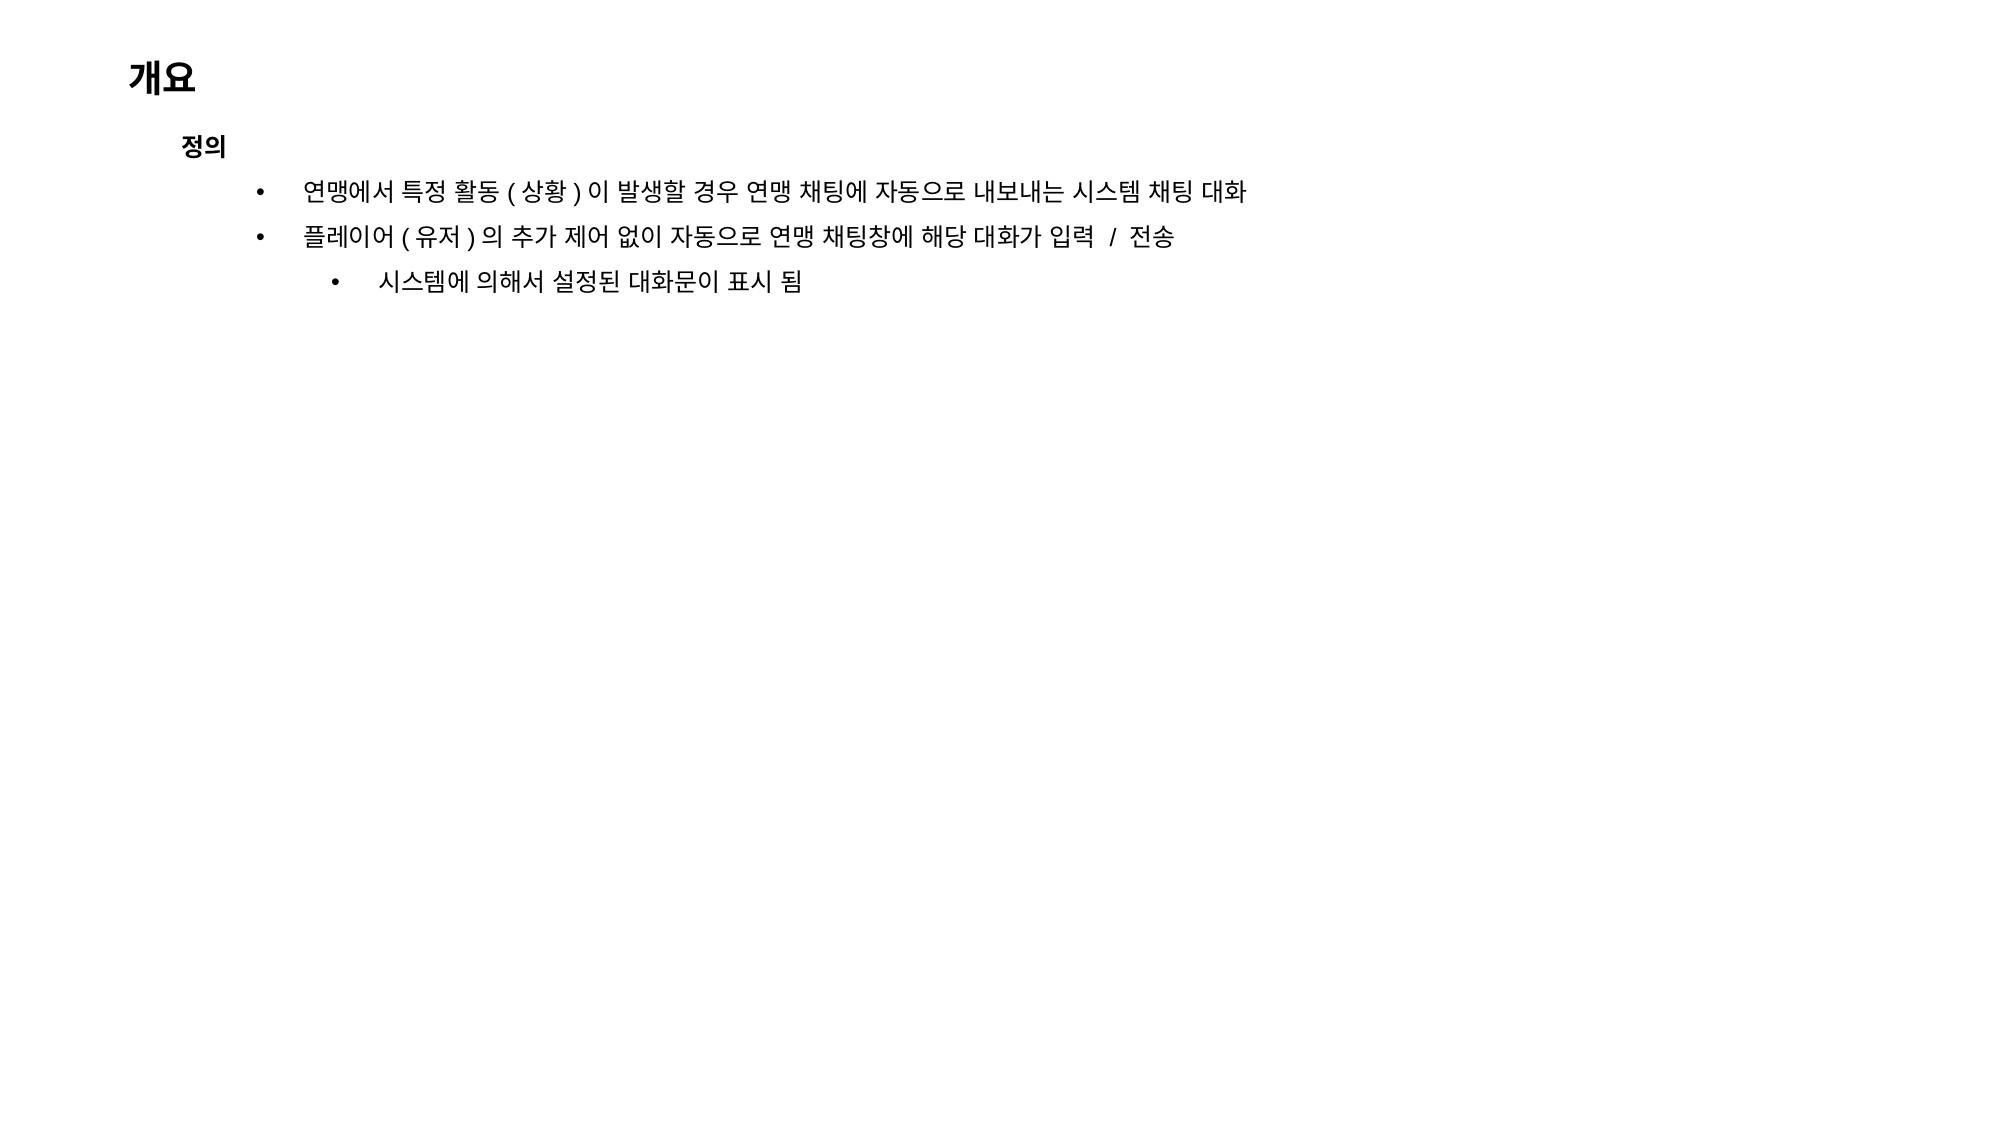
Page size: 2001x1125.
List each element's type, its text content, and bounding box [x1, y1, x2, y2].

text_box 개요 [113, 47, 220, 108]
text_box 정의 연맹에서 특정 활동(상황)이 발생할 경우 연맹 채팅에 자동으로 내보내는 시스템 채팅 대화 플레이어(유저)의 추가 제어 없이 자동으로 연맹 채팅창에 해당 대화가 입력 / 전송 시스템에 의해서 설정된 대화문이 표시 됨 [166, 109, 2000, 307]
